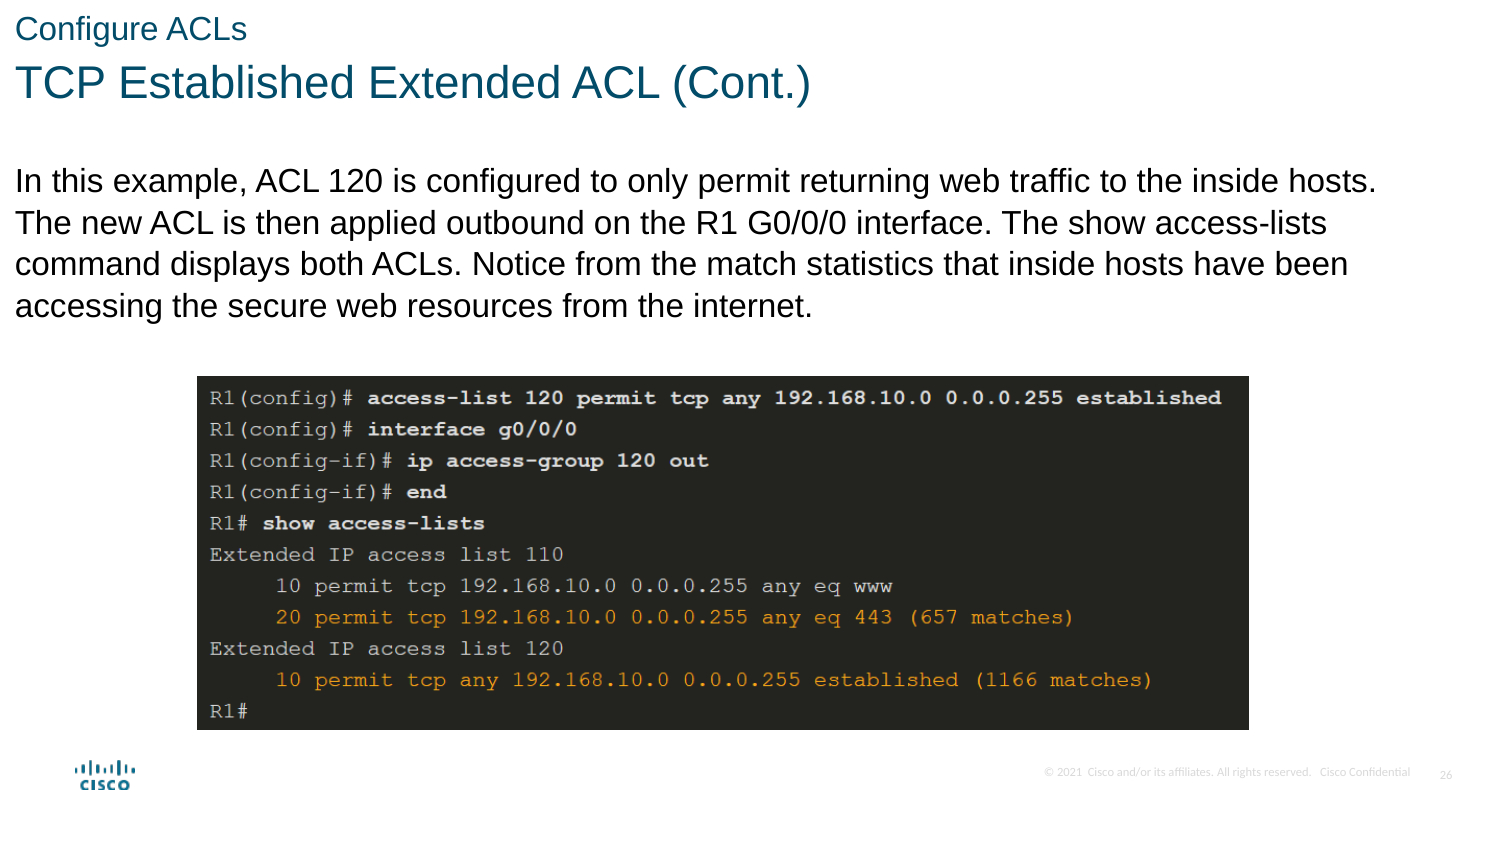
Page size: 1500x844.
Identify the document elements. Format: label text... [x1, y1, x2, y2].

picture [75, 759, 135, 790]
list TCP Established Extended ACL (Cont.) [0, 45, 1500, 195]
list Configure ACLs [0, 0, 1500, 45]
picture [197, 376, 1249, 730]
slide_number 26 [1425, 759, 1500, 797]
text_box In this example, ACL 120 is configured to only permit returning web traffic to the inside hosts. The new ACL is then applied outbound on the R1 G0/0/0 interface. The show access-lists command displays both ACLs. Notice from the match statistics that inside hosts have been accessing the secure web resources from the internet. [0, 149, 1447, 348]
